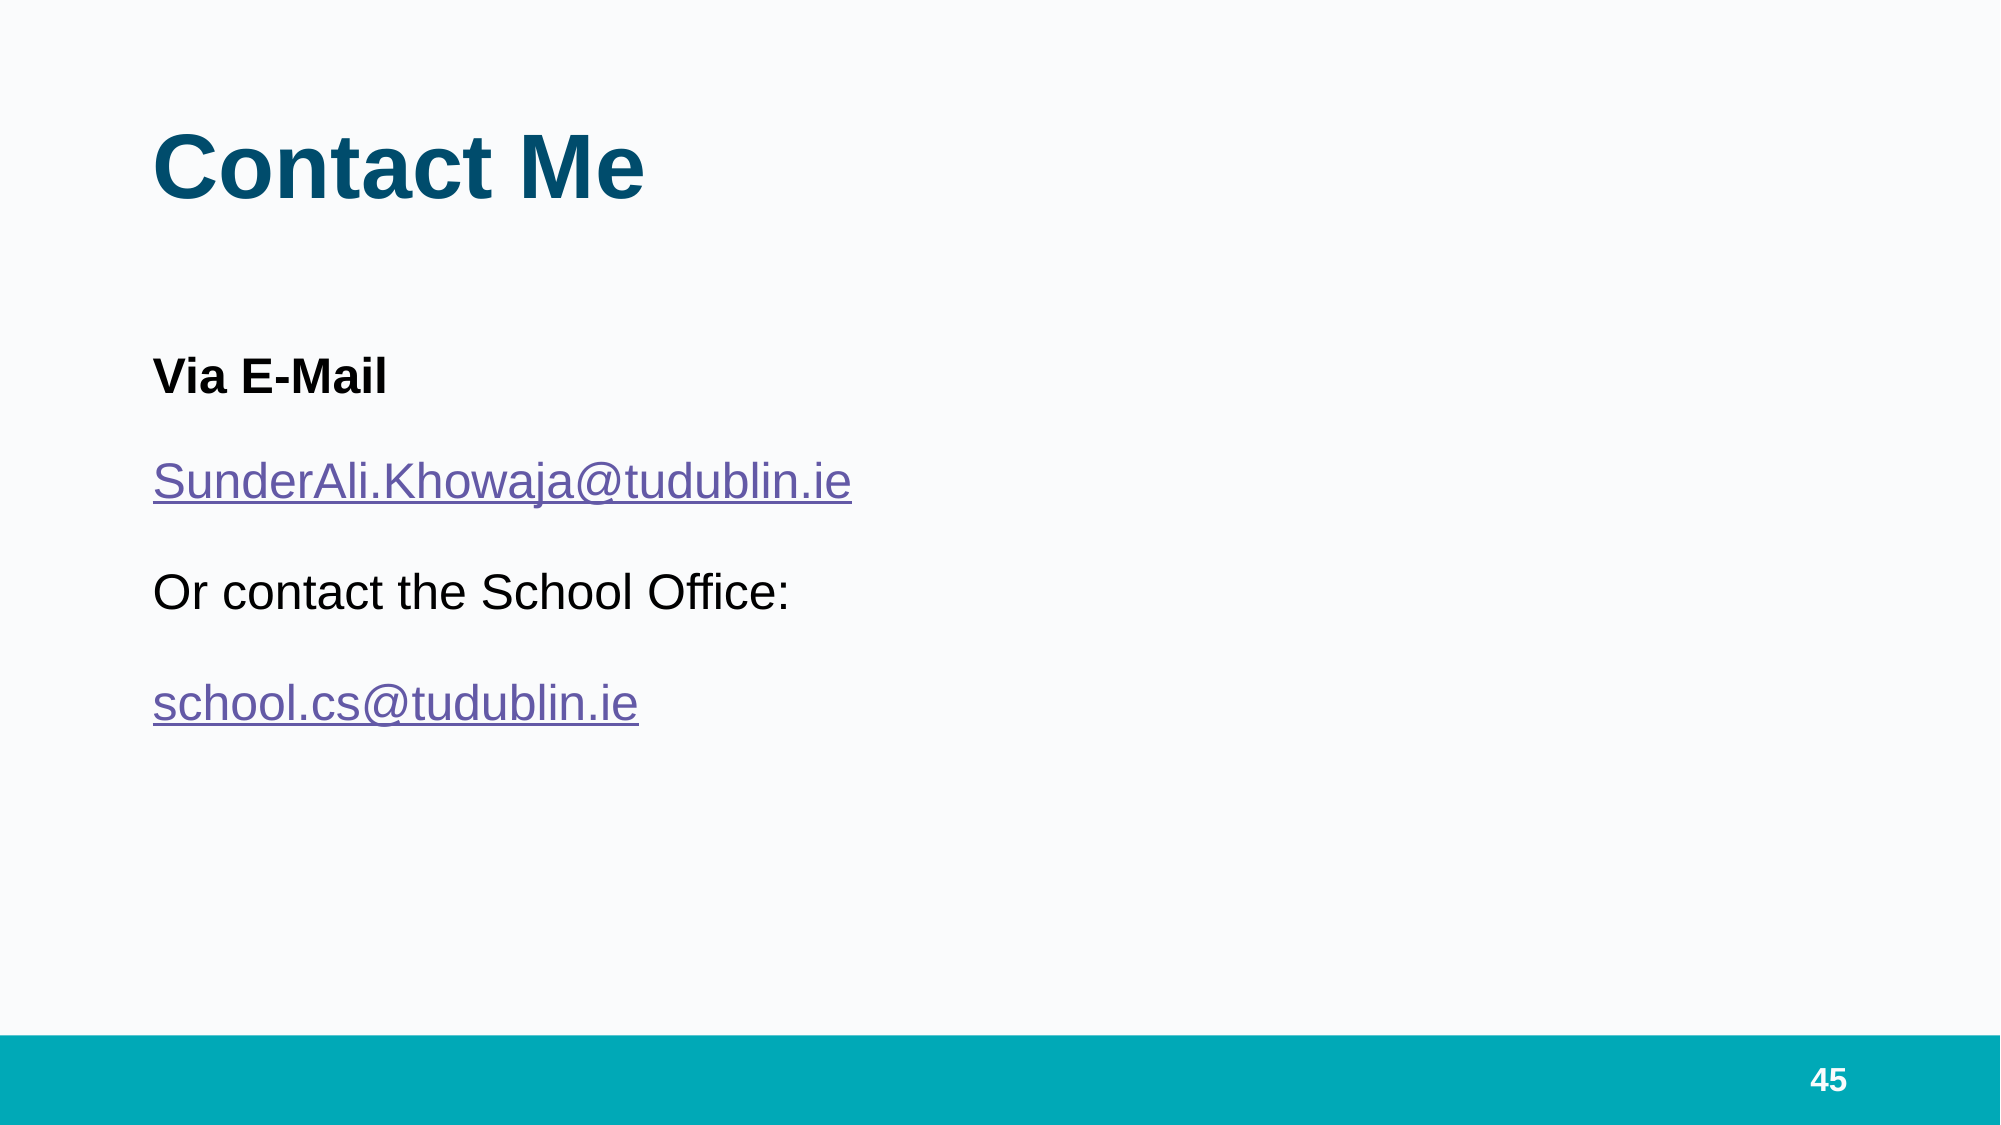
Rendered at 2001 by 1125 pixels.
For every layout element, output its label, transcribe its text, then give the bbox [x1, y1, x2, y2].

list Via E-Mail [137, 275, 984, 410]
slide_number 45 [1412, 1047, 1863, 1108]
title Contact Me [137, 59, 1863, 278]
list SunderAli.Khowaja@tudublin.ie Or contact the School Office: school.cs@tudublin.ie [137, 410, 984, 1016]
